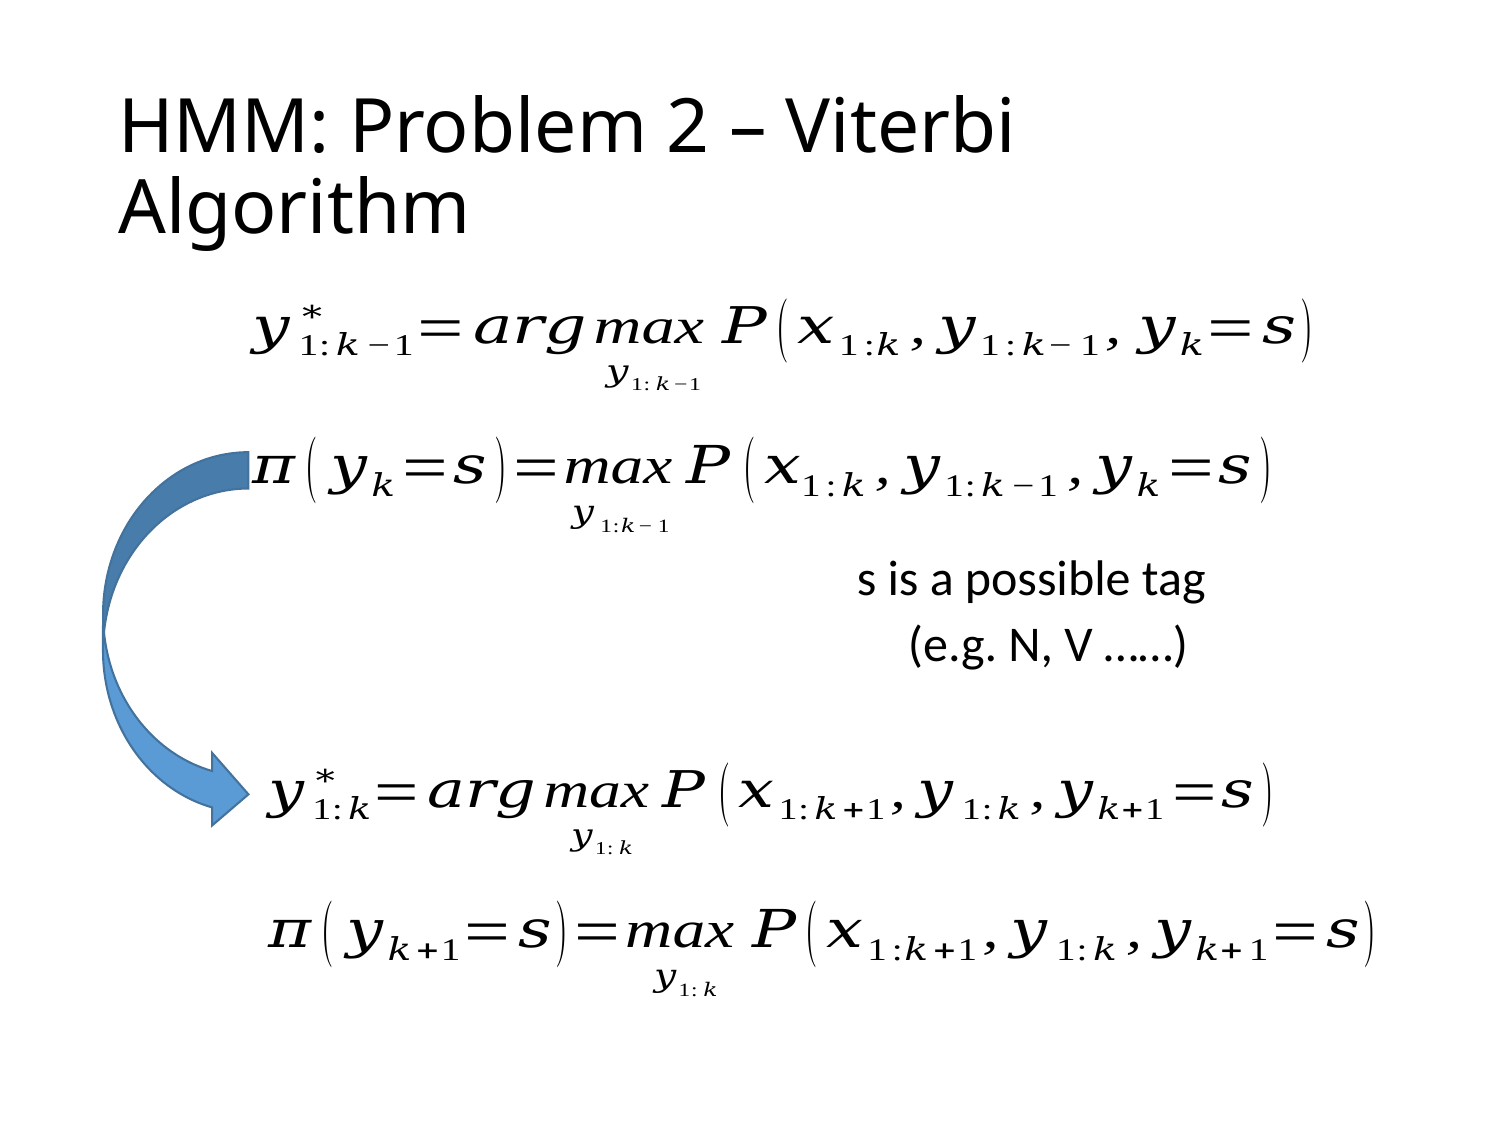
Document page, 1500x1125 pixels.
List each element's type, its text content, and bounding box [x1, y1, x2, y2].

text_box [101, 451, 250, 828]
text_box (e.g. N, V ……) [893, 603, 1234, 679]
title HMM: Problem 2 – Viterbi Algorithm [103, 59, 1397, 278]
text_box s is a possible tag [842, 537, 1397, 613]
